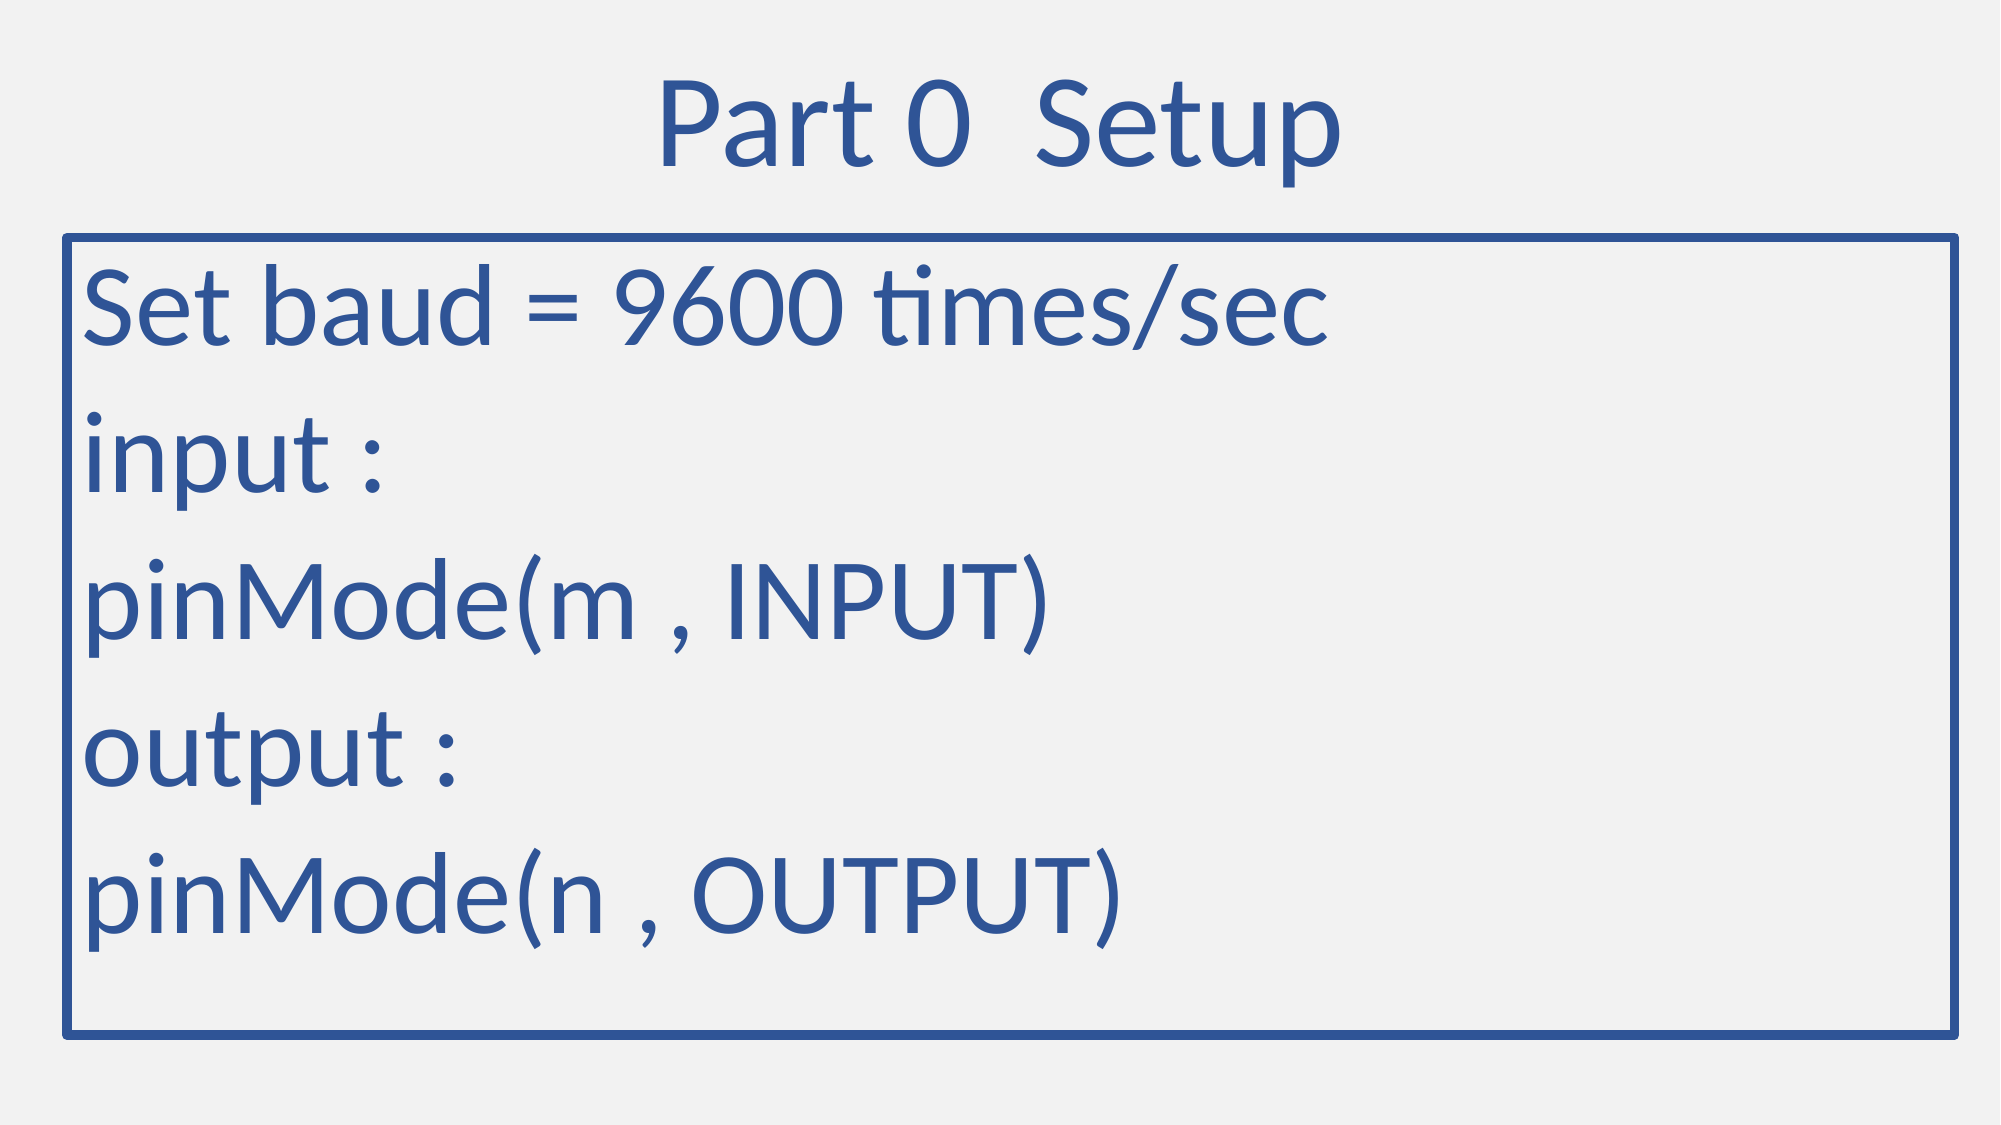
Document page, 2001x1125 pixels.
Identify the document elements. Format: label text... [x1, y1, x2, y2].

list Set baud = 9600 times/sec input : pinMode(m , INPUT) output : pinMode(n , OUTPUT) [66, 237, 1955, 1036]
title Part 0 Setup [137, 25, 1863, 222]
